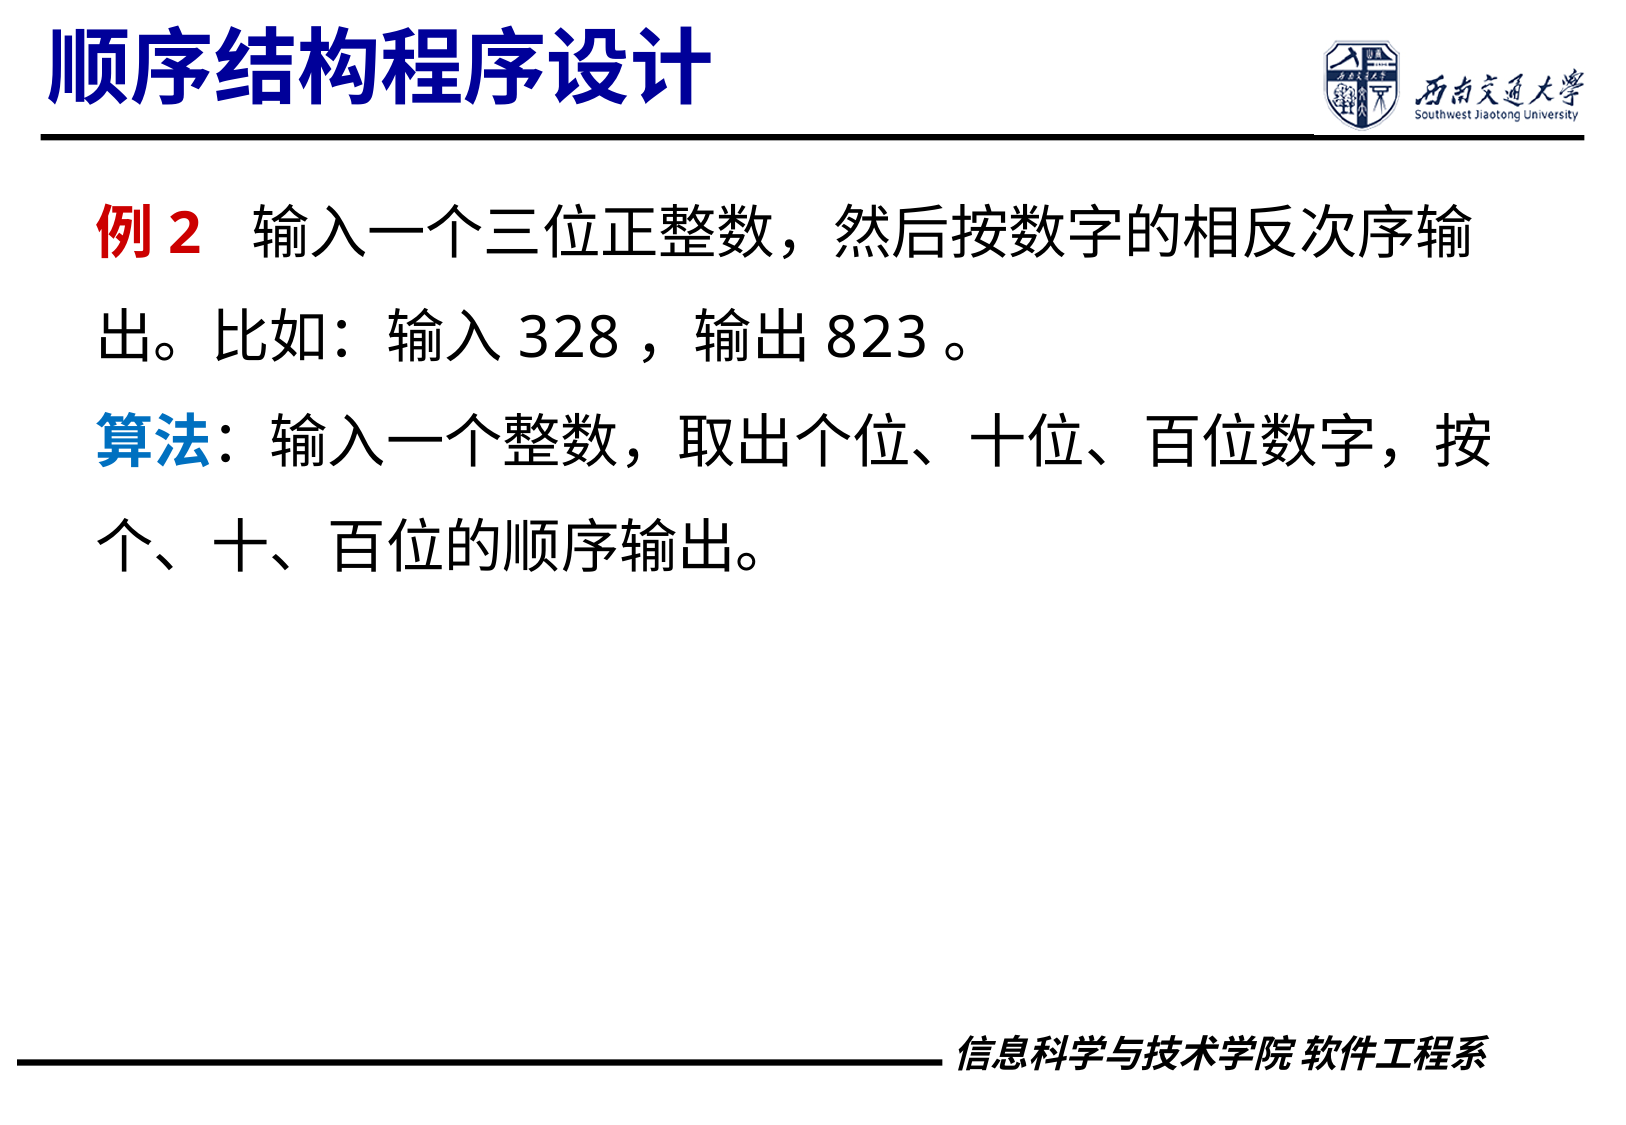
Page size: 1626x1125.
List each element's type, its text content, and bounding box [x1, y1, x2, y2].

text_box 顺序结构程序设计 [32, 7, 1415, 126]
picture [1314, 49, 1595, 135]
text_box 例2 输入一个三位正整数，然后按数字的相反次序输出。比如：输入328，输出823。 算法：输入一个整数，取出个位、十位、百位数字，按个、十、百位的顺序输出。 [80, 152, 1545, 692]
